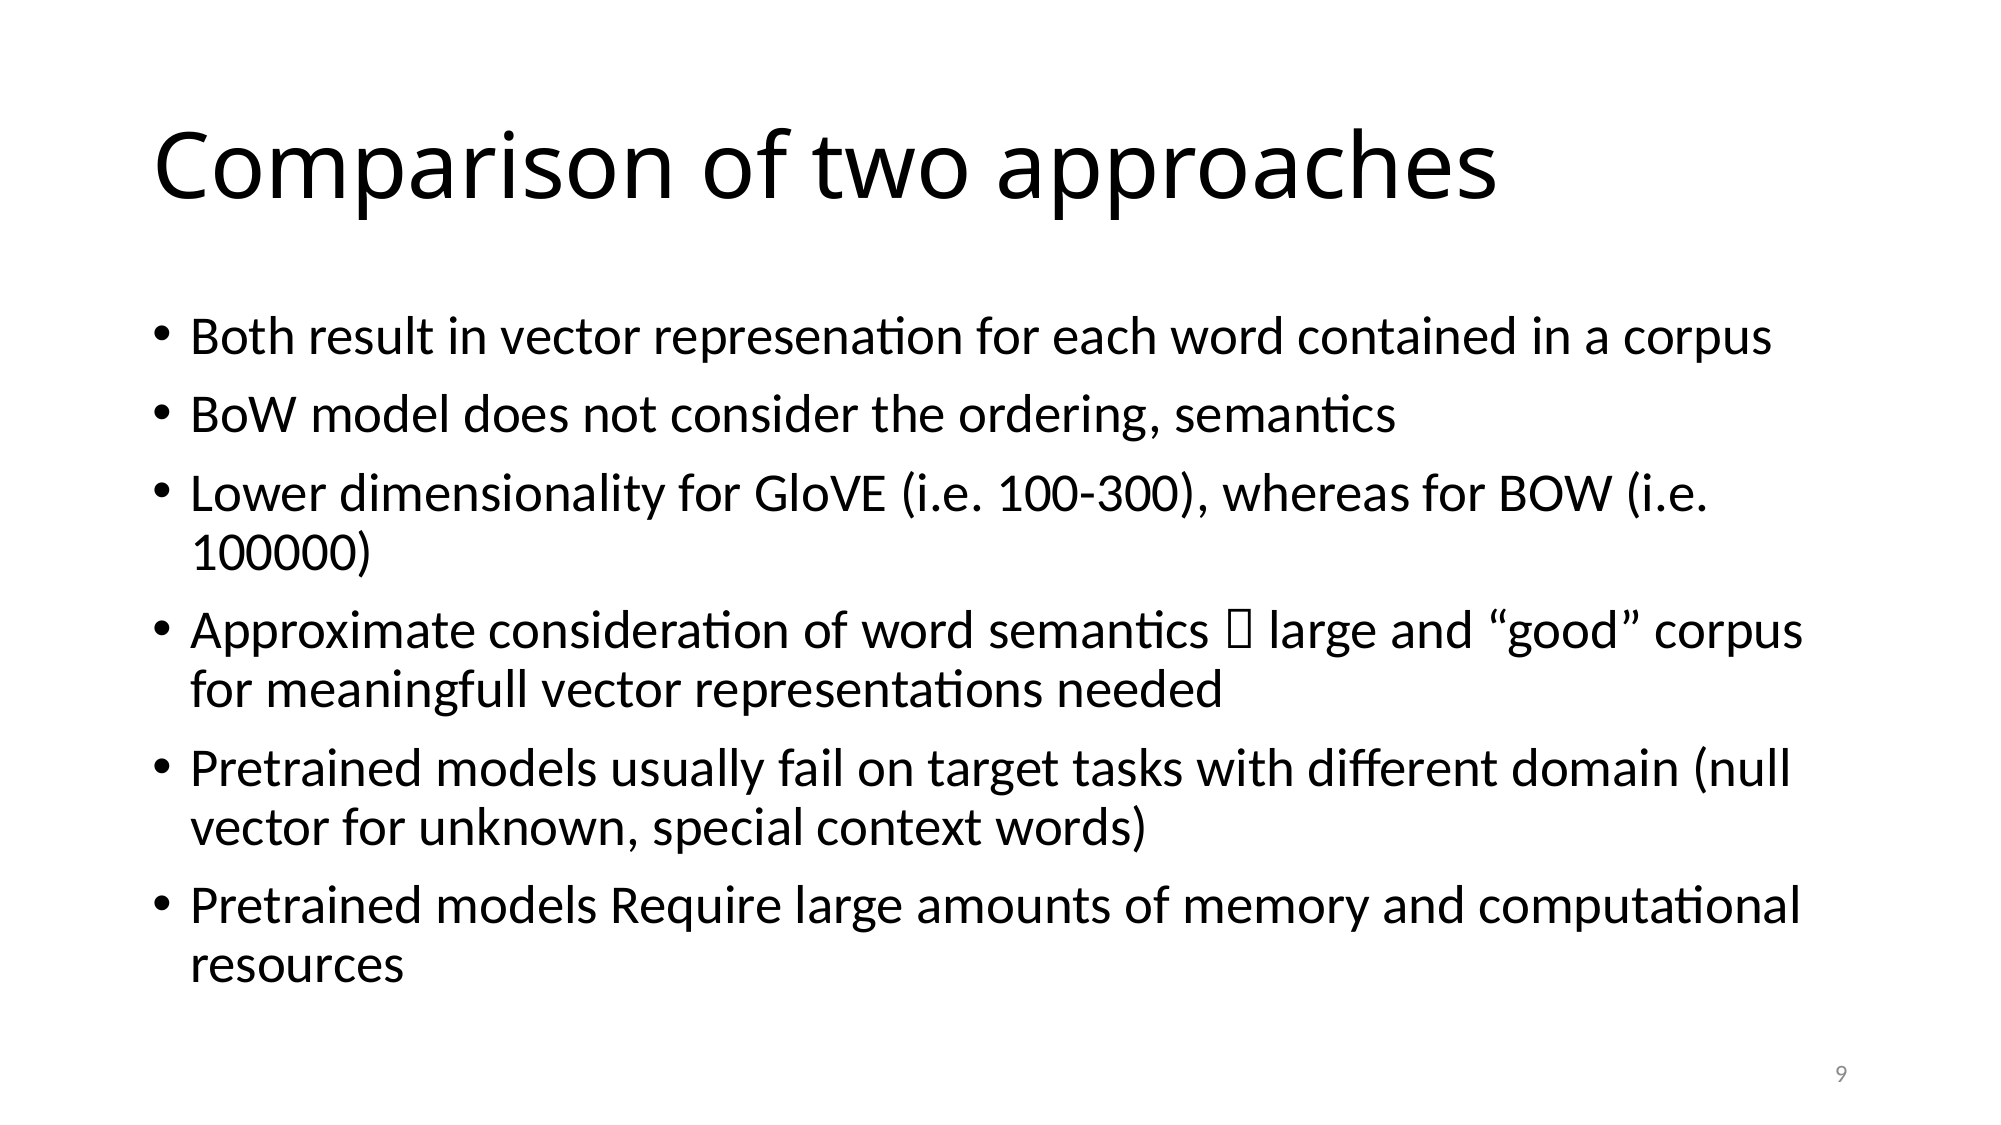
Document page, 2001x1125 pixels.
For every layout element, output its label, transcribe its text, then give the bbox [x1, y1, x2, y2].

title Comparison of two approaches [137, 59, 1863, 278]
slide_number 9 [1412, 1042, 1863, 1103]
list Both result in vector represenation for each word contained in a corpus BoW model does not consider the ordering, semantics Lower dimensionality for GloVE (i.e. 100-300), whereas for BOW (i.e. 100000) Approximate consideration of word semantics  large and “good” corpus for meaningfull vector representations needed Pretrained models usually fail on target tasks with different domain (null vector for unknown, special context words) Pretrained models Require large amounts of memory and computational resources [137, 299, 1863, 1014]
